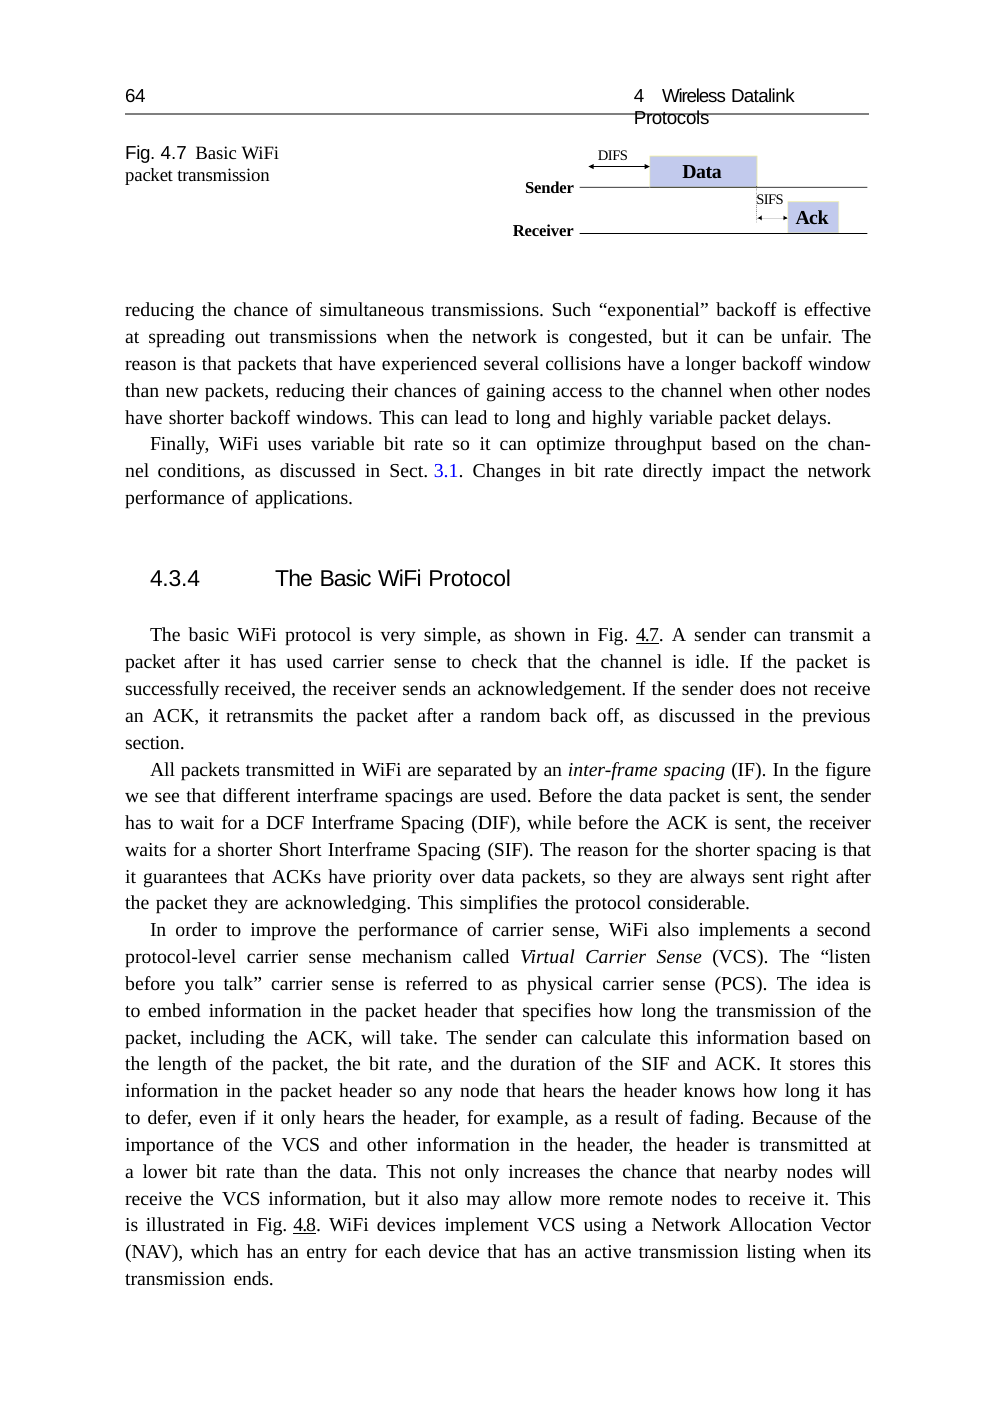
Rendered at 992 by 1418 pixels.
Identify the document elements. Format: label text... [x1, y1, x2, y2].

text_box [588, 164, 644, 170]
text_box Receiver [510, 217, 578, 240]
text_box 4 Wireless Datalink Protocols [631, 81, 872, 129]
text_box reducing the chance of simultaneous transmissions. Such “exponential” backoff is effective at spreading out transmissions when the network is congested, but it can be unfair. The reason is that packets that have experienced several collisions have a longer backoff window than new packets, reducing their chances of gaining access to the channel when other nodes have shorter backoff windows. This can lead to long and highly variable packet delays. Finally, WiFi uses variable bit rate so it can optimize throughput based on the chan- nel conditions, as discussed in Sect. 3.1. Changes in bit rate directly impact the network performance of applications. 4.3.4 The Basic WiFi Protocol The basic WiFi protocol is very simple, as shown in Fig. 4.7. A sender can transmit a packet after it has used carrier sense to check that the channel is idle. If the packet is successfully received, the receiver sends an acknowledgement. If the sender does not receive an ACK, it retransmits the packet after a random back off, as discussed in the previous section. All packets transmitted in WiFi are separated by an inter-frame spacing (IF). In the figure we see that different interframe spacings are used. Before the data packet is sent, the sender has to wait for a DCF Interframe Spacing (DIF), while before the ACK is sent, the receiver waits for a shorter Short Interframe Spacing (SIF). The reason for the shorter spacing is that it guarantees that ACKs have priority over data packets, so they are always sent right after the packet they are acknowledging. This simplifies the protocol considerable. In order to improve the performance of carrier sense, WiFi also implements a second protocol-level carrier sense mechanism called Virtual Carrier Sense (VCS). The “listen before you talk” carrier sense is referred to as physical carrier sense (PCS). The idea is to embed information in the packet header that specifies how long the transmission of the packet, including the ACK, will take. The sender can calculate this information based on the length of the packet, the bit rate, and the duration of the SIF and ACK. It stores this information in the packet header so any node that hears the header knows how long it has to defer, even if it only hears the header, for example, as a result of fading. Because of the importance of the VCS and other information in the header, the header is transmitted at a lower bit rate than the data. This not only increases the chance that nearby nodes will receive the VCS information, but it also may allow more remote nodes to receive it. This is illustrated in Fig. 4.8. WiFi devices implement VCS using a Network Allocation Vector (NAV), which has an entry for each device that has an active transmission listing when its transmission ends. [123, 292, 872, 1290]
text_box 64 [123, 81, 147, 106]
text_box Fig. 4.7 Basic WiFi packet transmission [123, 138, 332, 186]
text_box Sender [523, 174, 579, 197]
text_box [579, 186, 868, 235]
text_box DIFS [595, 142, 634, 164]
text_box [649, 155, 758, 185]
